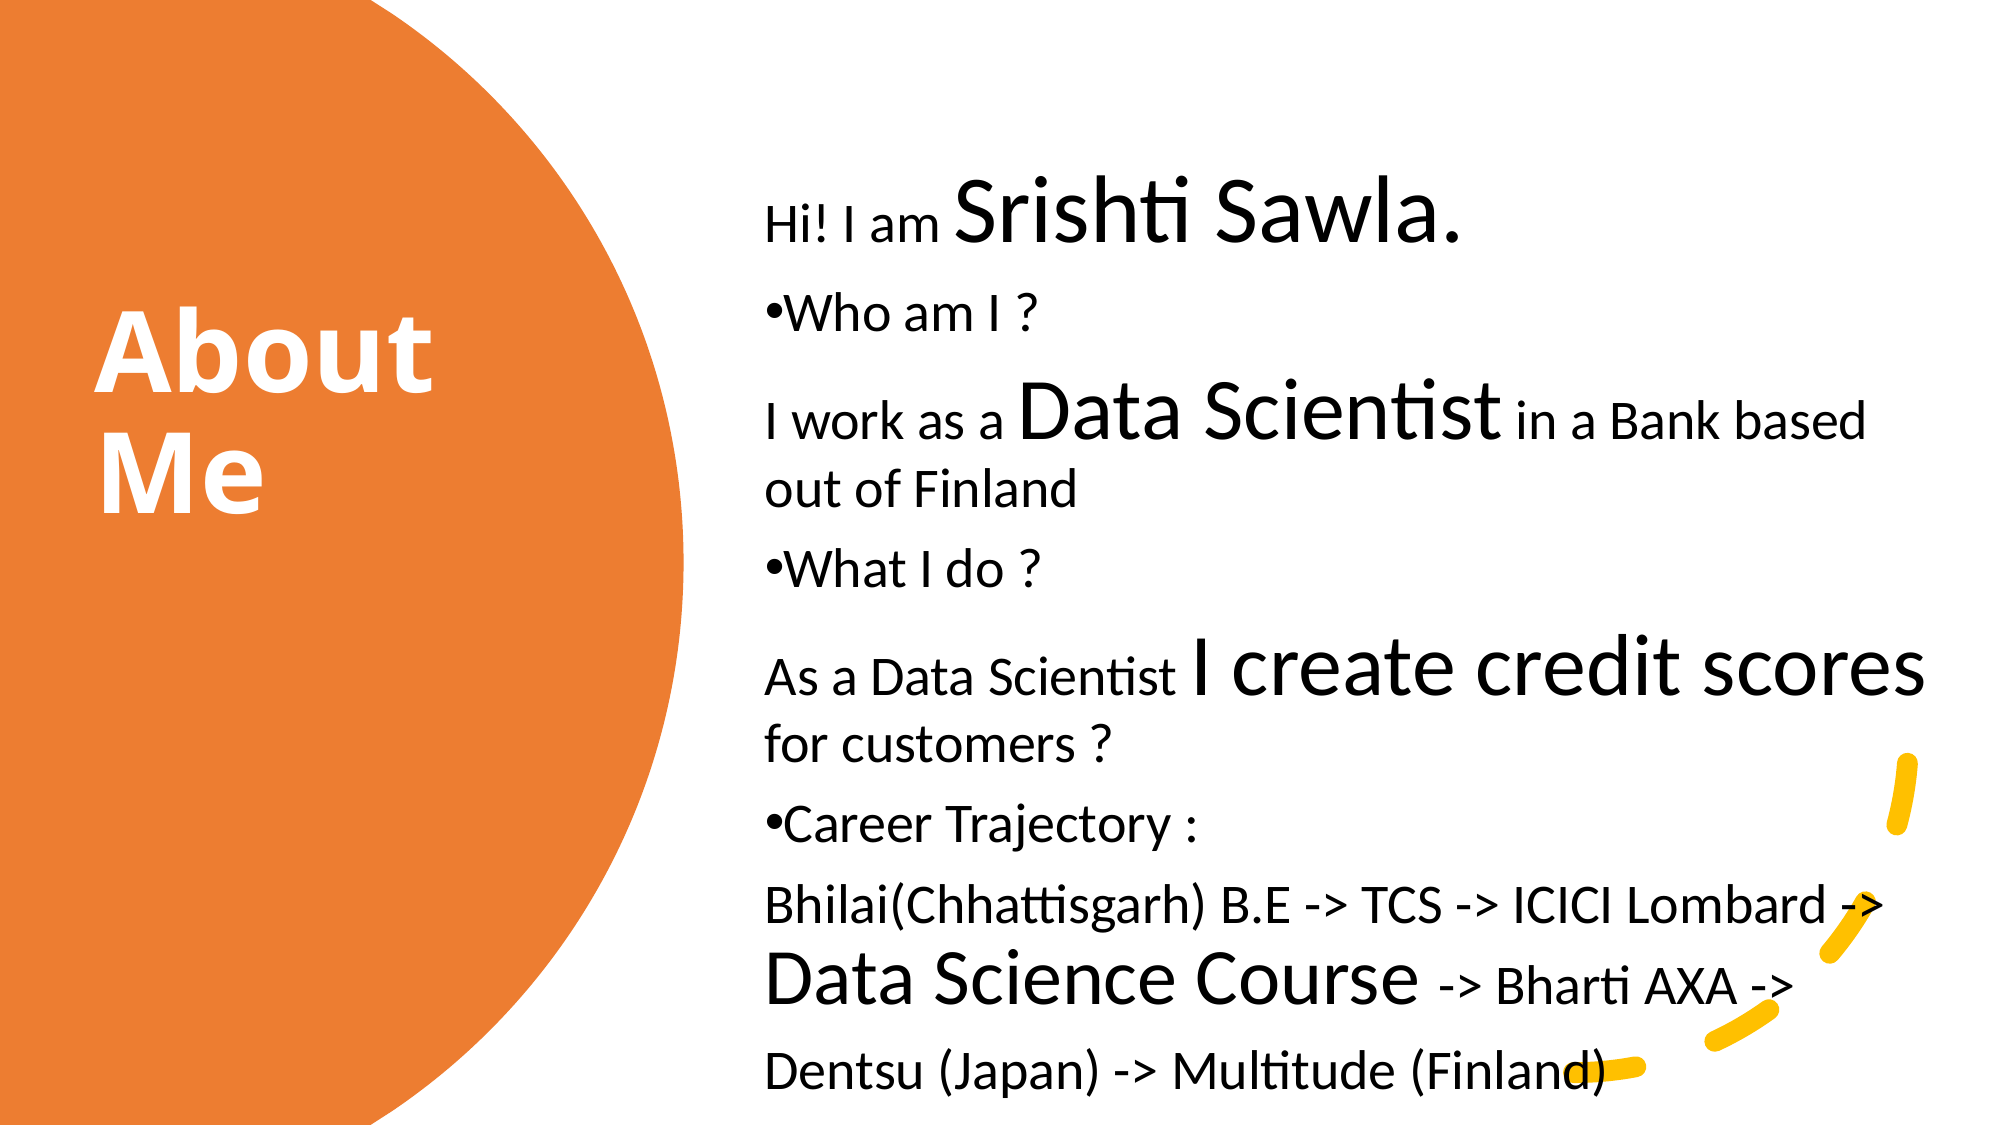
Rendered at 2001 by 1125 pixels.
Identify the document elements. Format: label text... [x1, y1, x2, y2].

text_box [374, 0, 2000, 1125]
title About Me [79, 50, 605, 783]
text_box [0, 0, 685, 1125]
subtitle Hi! I am Srishti Sawla. Who am I ? I work as a Data Scientist in a Bank based out of Finland What I do ? As a Data Scientist I create credit scores for customers ? Career Trajectory : Bhilai(Chhattisgarh) B.E -> TCS -> ICICI Lombard -> Data Science Course -> Bharti AXA -> Dentsu (Japan) -> Multitude (Finland) [749, 152, 1954, 1125]
